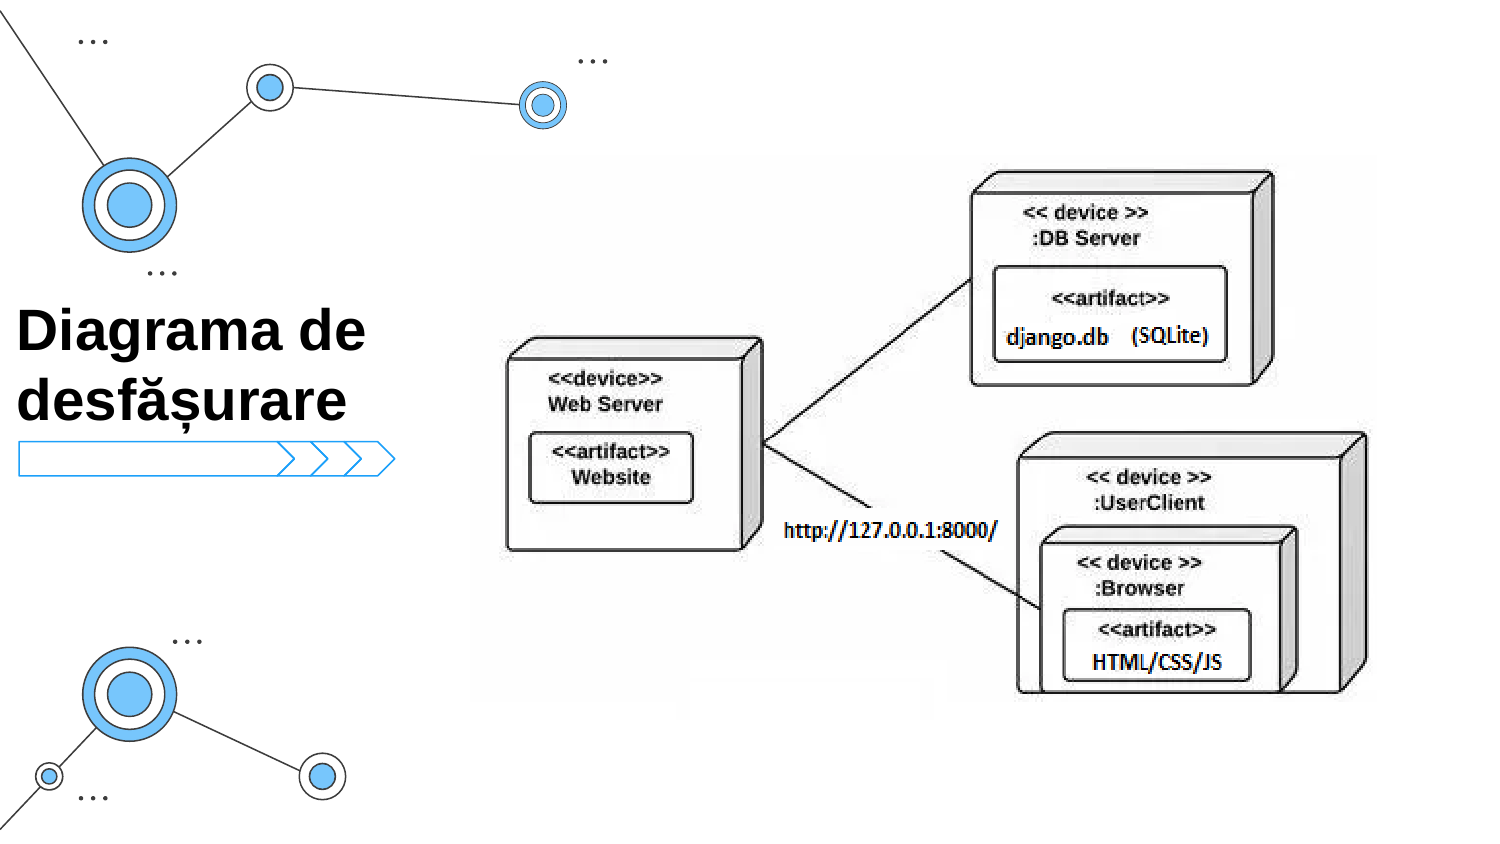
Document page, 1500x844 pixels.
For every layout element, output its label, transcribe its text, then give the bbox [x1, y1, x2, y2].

picture [470, 155, 1418, 721]
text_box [18, 441, 395, 477]
text_box Diagrama de desfășurare [2, 285, 455, 440]
